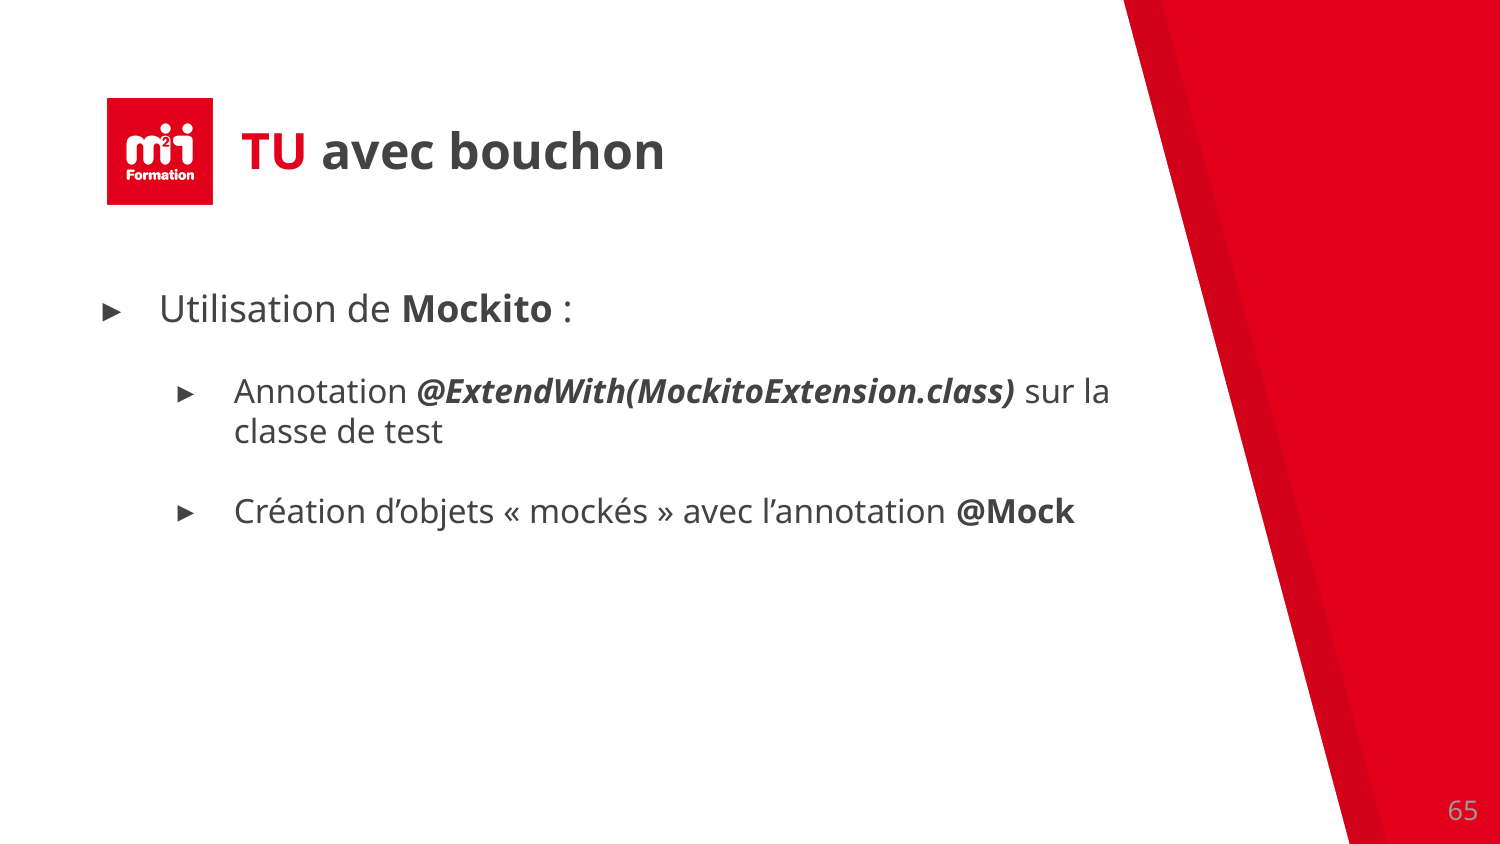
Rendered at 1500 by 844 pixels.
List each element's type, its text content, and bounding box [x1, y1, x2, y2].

list Utilisation de Mockito : Annotation @ExtendWith(MockitoExtension.class) sur la classe de test Création d’objets « mockés » avec l’annotation @Mock [68, 270, 1219, 815]
picture [106, 98, 214, 206]
slide_number ‹#› [1403, 779, 1494, 844]
title TU avec bouchon [226, 127, 1015, 195]
